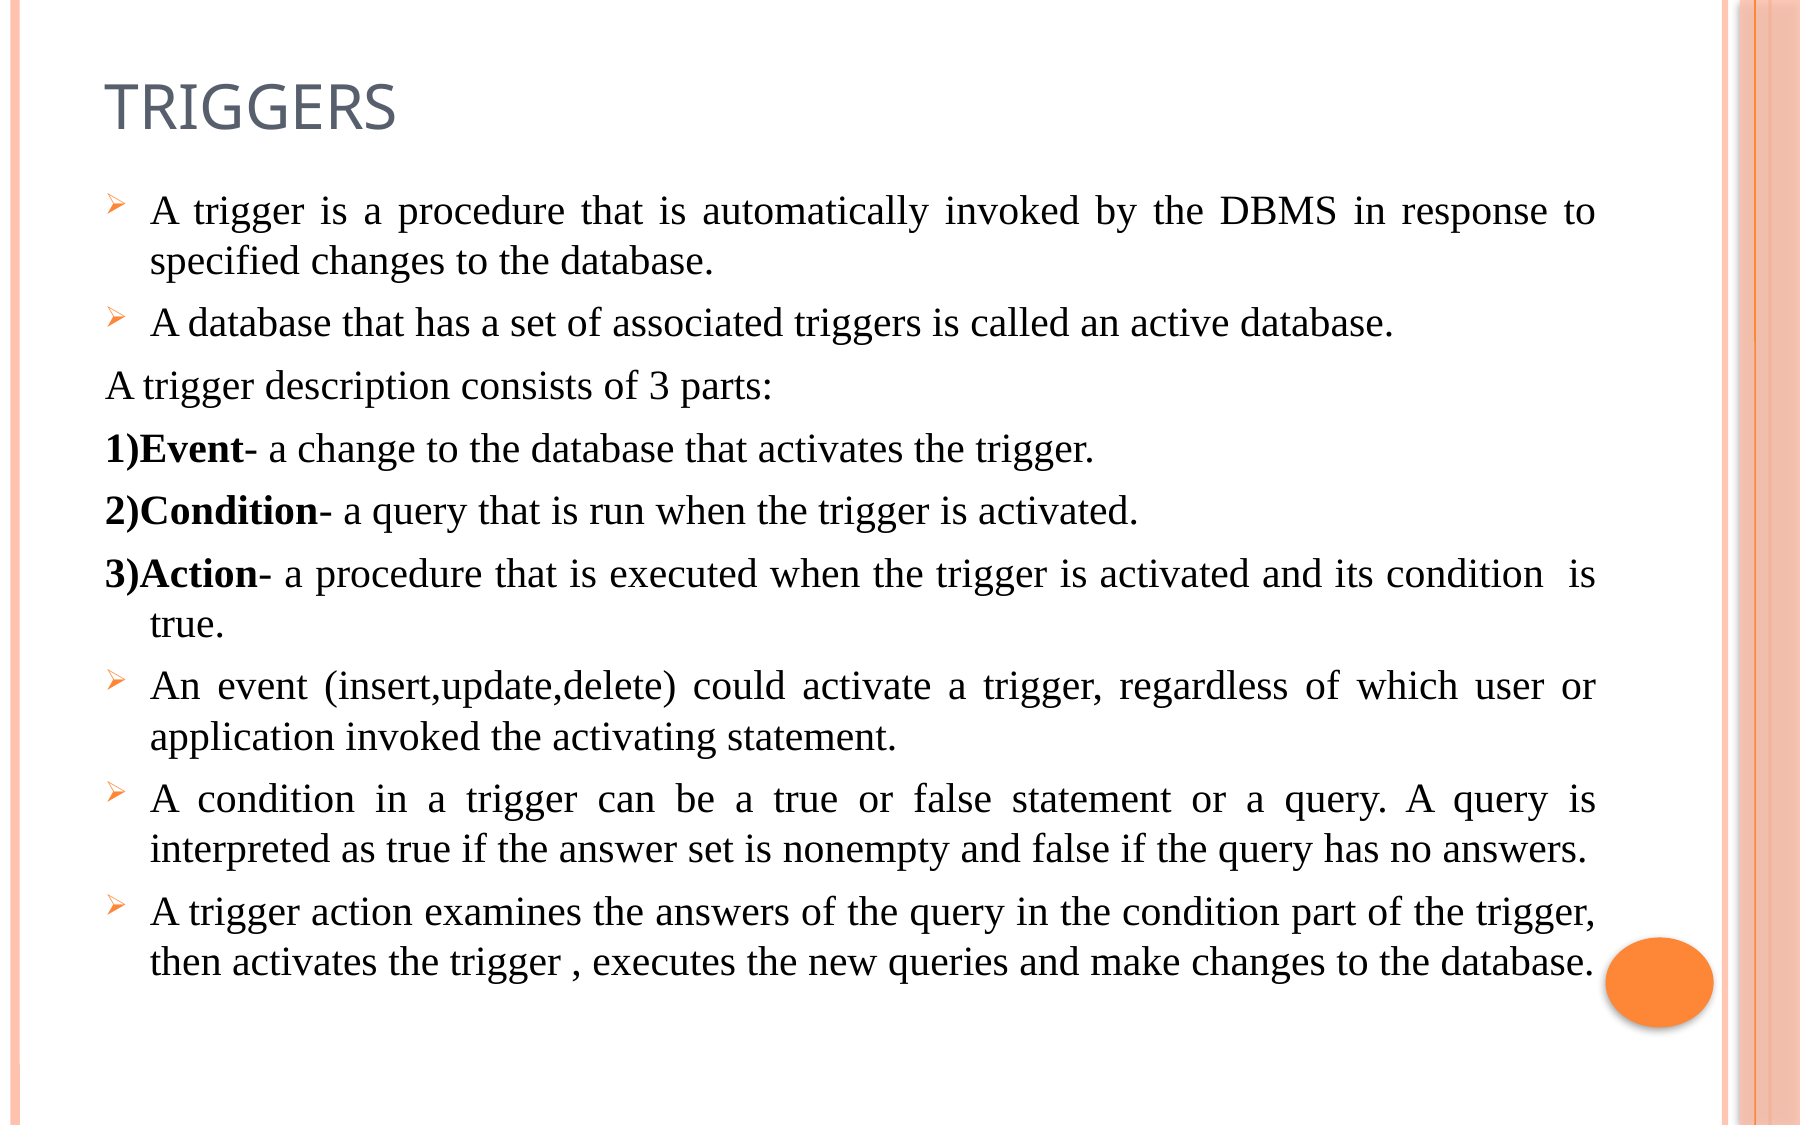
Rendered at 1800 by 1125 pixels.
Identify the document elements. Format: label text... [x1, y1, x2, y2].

title Triggers [90, 45, 1560, 150]
list A trigger is a procedure that is automatically invoked by the DBMS in response to specified changes to the database. A database that has a set of associated triggers is called an active database. A trigger description consists of 3 parts: 1)Event- a change to the database that activates the trigger. 2)Condition- a query that is run when the trigger is activated. 3)Action- a procedure that is executed when the trigger is activated and its condition is true. An event (insert,update,delete) could activate a trigger, regardless of which user or application invoked the activating statement. A condition in a trigger can be a true or false statement or a query. A query is interpreted as true if the answer set is nonempty and false if the query has no answers. A trigger action examines the answers of the query in the condition part of the trigger, then activates the trigger , executes the new queries and make changes to the database. [90, 174, 1613, 1062]
